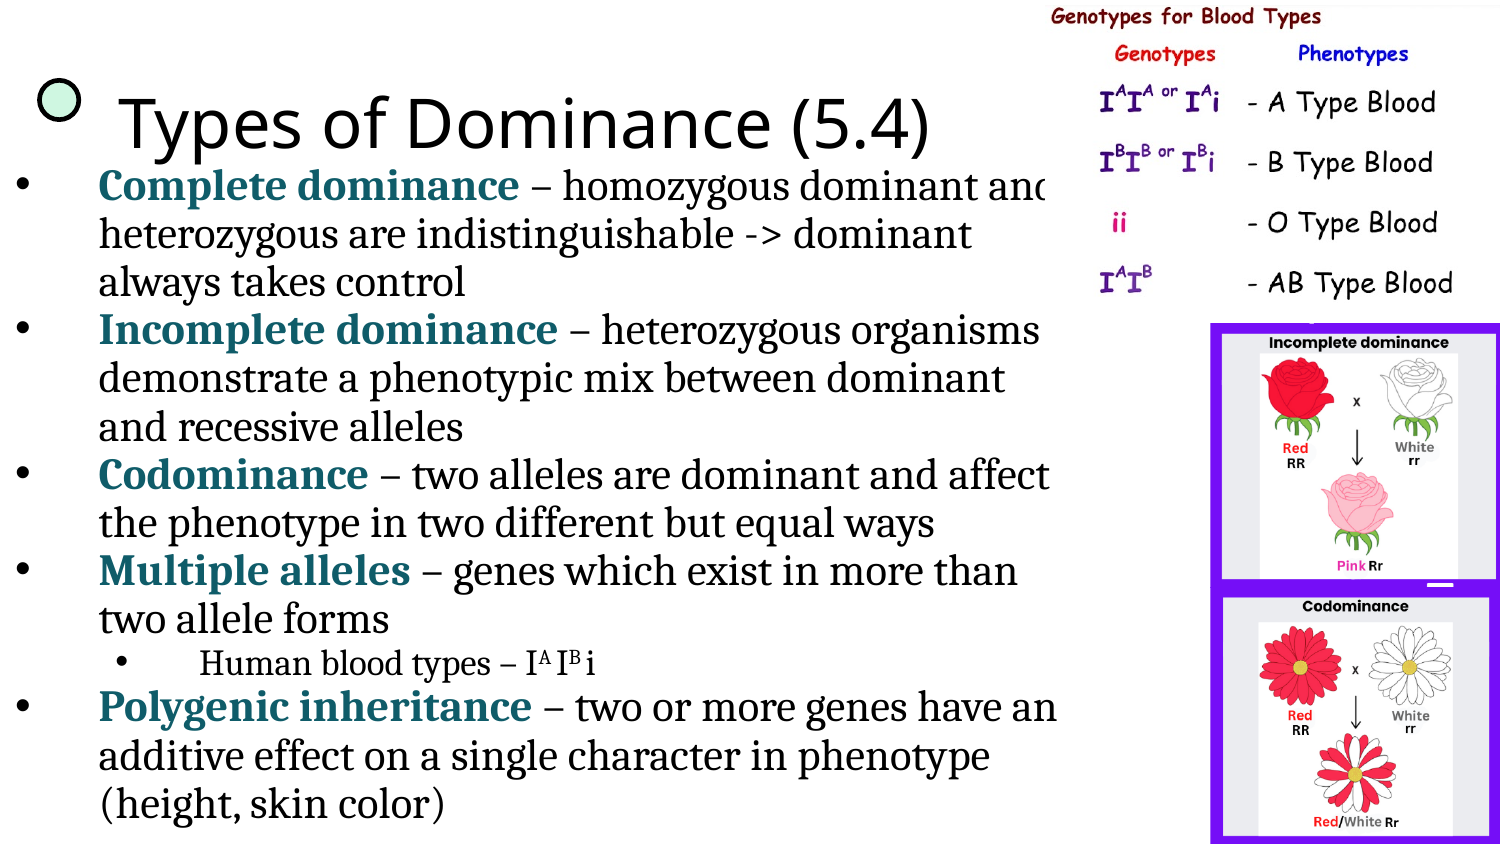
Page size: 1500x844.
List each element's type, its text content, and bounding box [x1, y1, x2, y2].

title Types of Dominance (5.4) [103, 44, 1045, 154]
picture [1210, 323, 1500, 844]
list Complete dominance – homozygous dominant and heterozygous are indistinguishable -> dominant always takes control Incomplete dominance – heterozygous organisms demonstrate a phenotypic mix between dominant and recessive alleles Codominance – two alleles are dominant and affect the phenotype in two different but equal ways Multiple alleles – genes which exist in more than two allele forms Human blood types – IA IB i Polygenic inheritance – two or more genes have an additive effect on a single character in phenotype (height, skin color) [0, 154, 1101, 844]
picture [1045, 4, 1500, 304]
